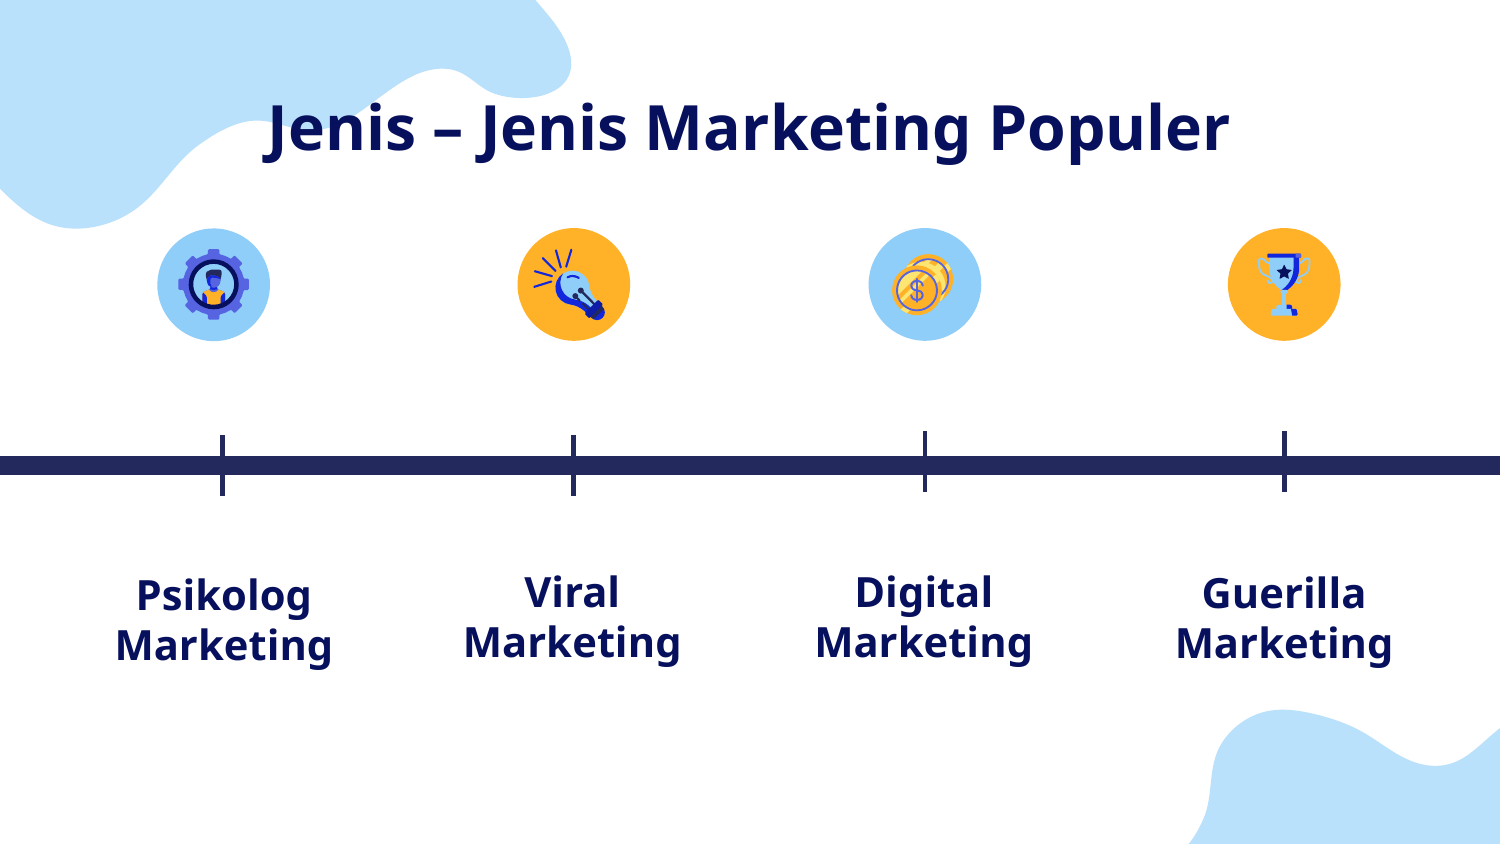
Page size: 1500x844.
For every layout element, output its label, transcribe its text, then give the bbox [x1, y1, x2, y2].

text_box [178, 248, 250, 320]
text_box [157, 228, 271, 342]
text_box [1257, 253, 1311, 316]
title Viral Marketing [423, 550, 722, 682]
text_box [532, 248, 606, 321]
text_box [0, 430, 1500, 497]
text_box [889, 253, 956, 316]
title Jenis – Jenis Marketing Populer [75, 72, 1425, 167]
text_box [868, 228, 982, 341]
text_box [1227, 228, 1341, 341]
title Digital Marketing [774, 550, 1073, 663]
text_box [517, 228, 631, 341]
title Psikolog Marketing [75, 553, 373, 666]
title Guerilla Marketing [1135, 551, 1434, 664]
